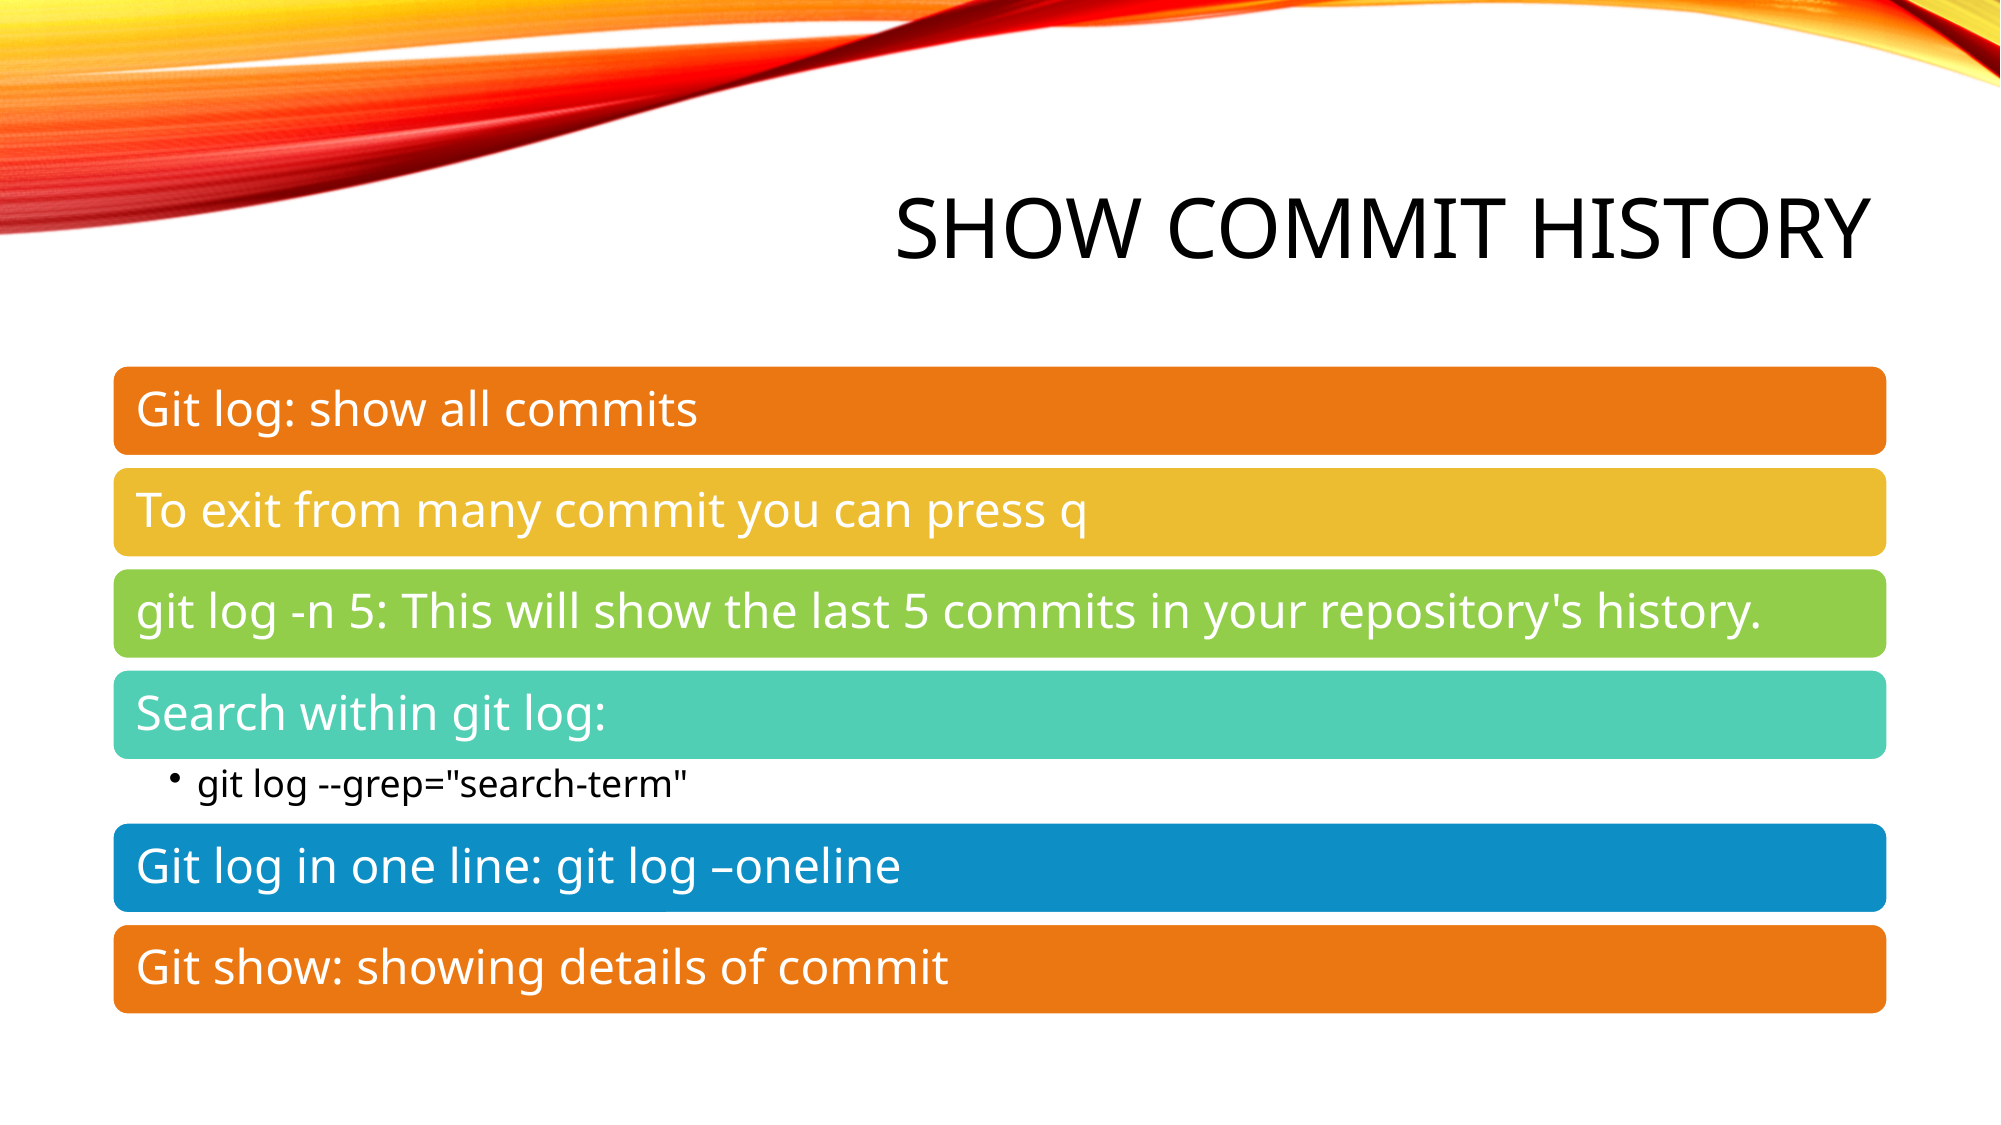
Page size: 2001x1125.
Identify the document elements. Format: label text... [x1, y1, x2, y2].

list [112, 359, 1888, 1021]
picture [0, 0, 2000, 237]
title Show Commit History [474, 125, 1888, 338]
